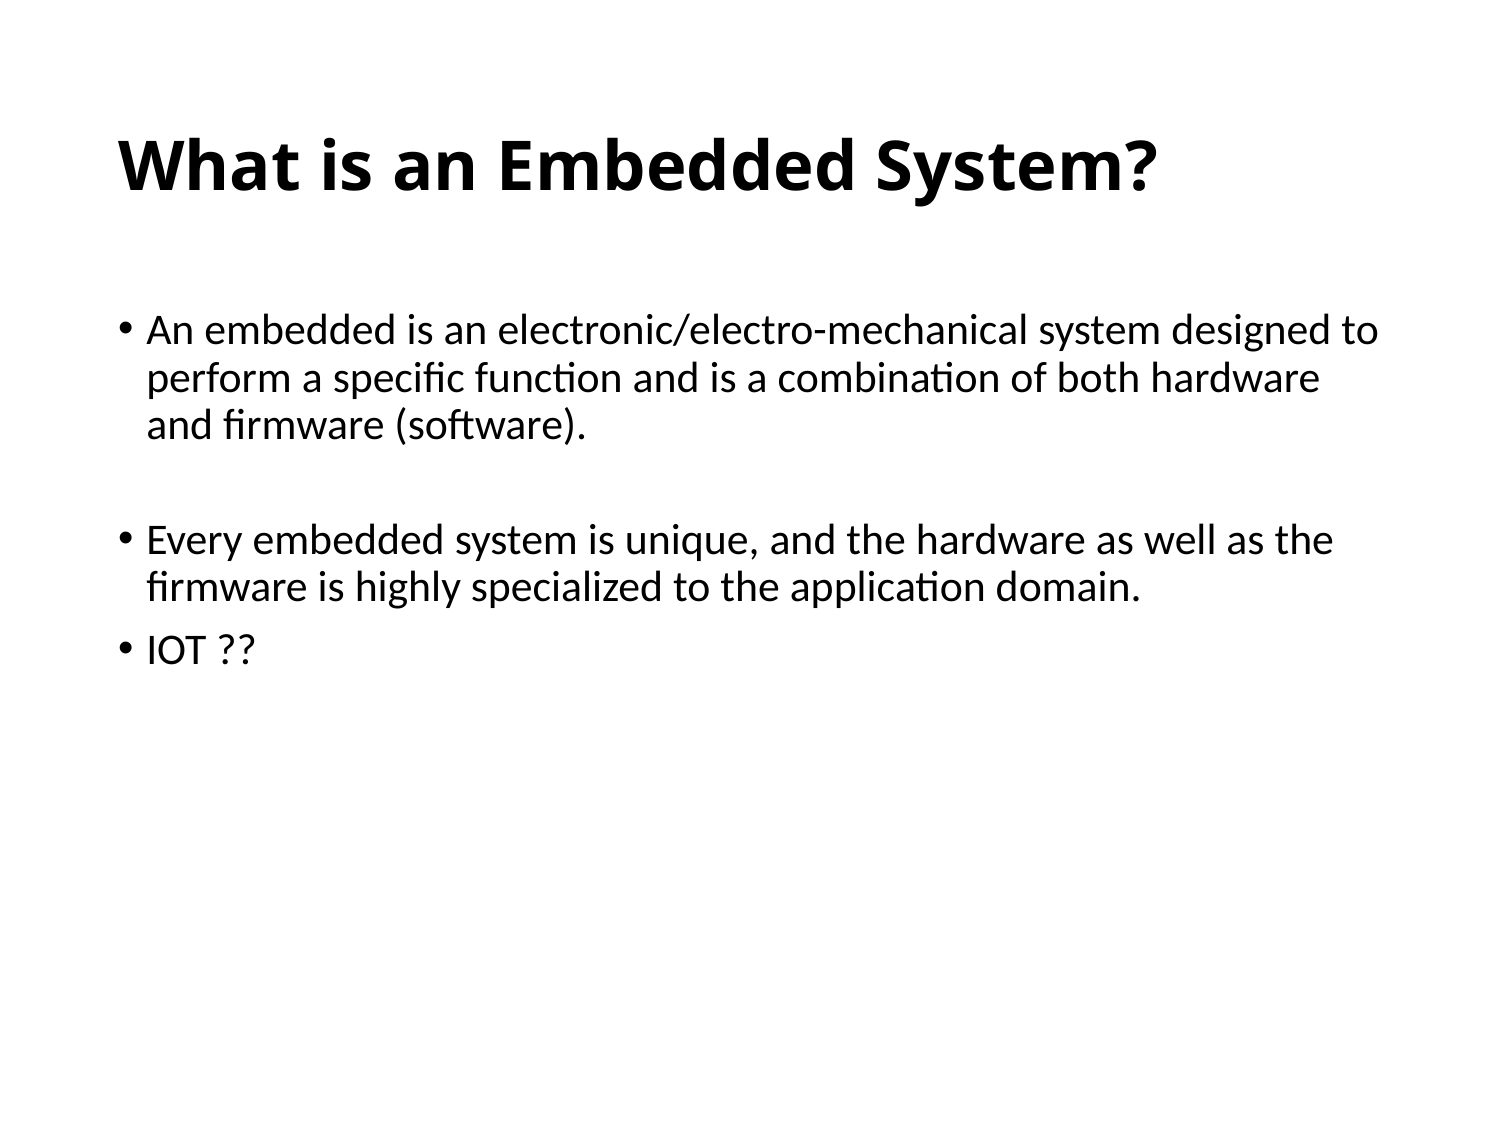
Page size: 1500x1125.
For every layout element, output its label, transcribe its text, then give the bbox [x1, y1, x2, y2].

title What is an Embedded System? [103, 59, 1397, 278]
list An embedded is an electronic/electro-mechanical system designed to perform a specific function and is a combination of both hardware and firmware (software). Every embedded system is unique, and the hardware as well as the firmware is highly specialized to the application domain. IOT ?? [103, 299, 1397, 1014]
